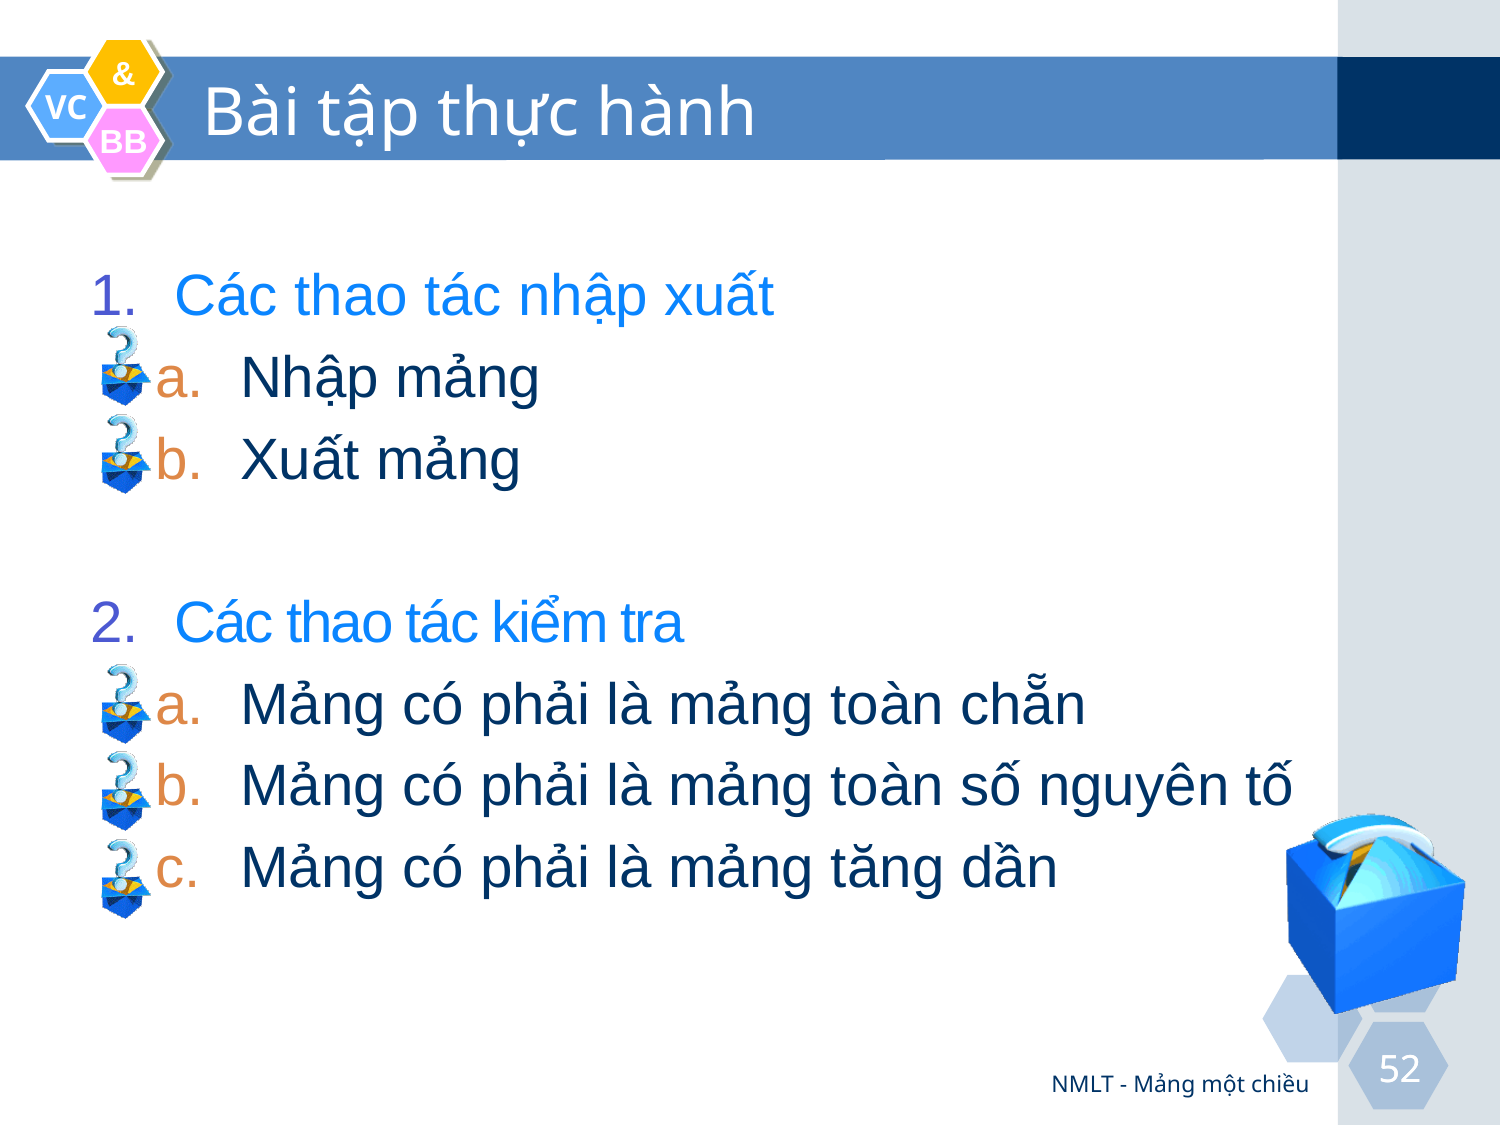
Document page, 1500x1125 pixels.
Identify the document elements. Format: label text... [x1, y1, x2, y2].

list Các thao tác nhập xuất Nhập mảng Xuất mảng Các thao tác kiểm tra Mảng có phải là mảng toàn chẵn Mảng có phải là mảng toàn số nguyên tố Mảng có phải là mảng tăng dần [75, 249, 1425, 1038]
picture [87, 749, 155, 833]
picture [87, 412, 155, 495]
title Bài tập thực hành [187, 62, 1288, 155]
picture [87, 837, 155, 920]
picture [87, 662, 155, 745]
footer NMLT - Mảng một chiều [849, 1062, 1326, 1101]
picture [87, 324, 155, 408]
picture [1226, 649, 1500, 1026]
